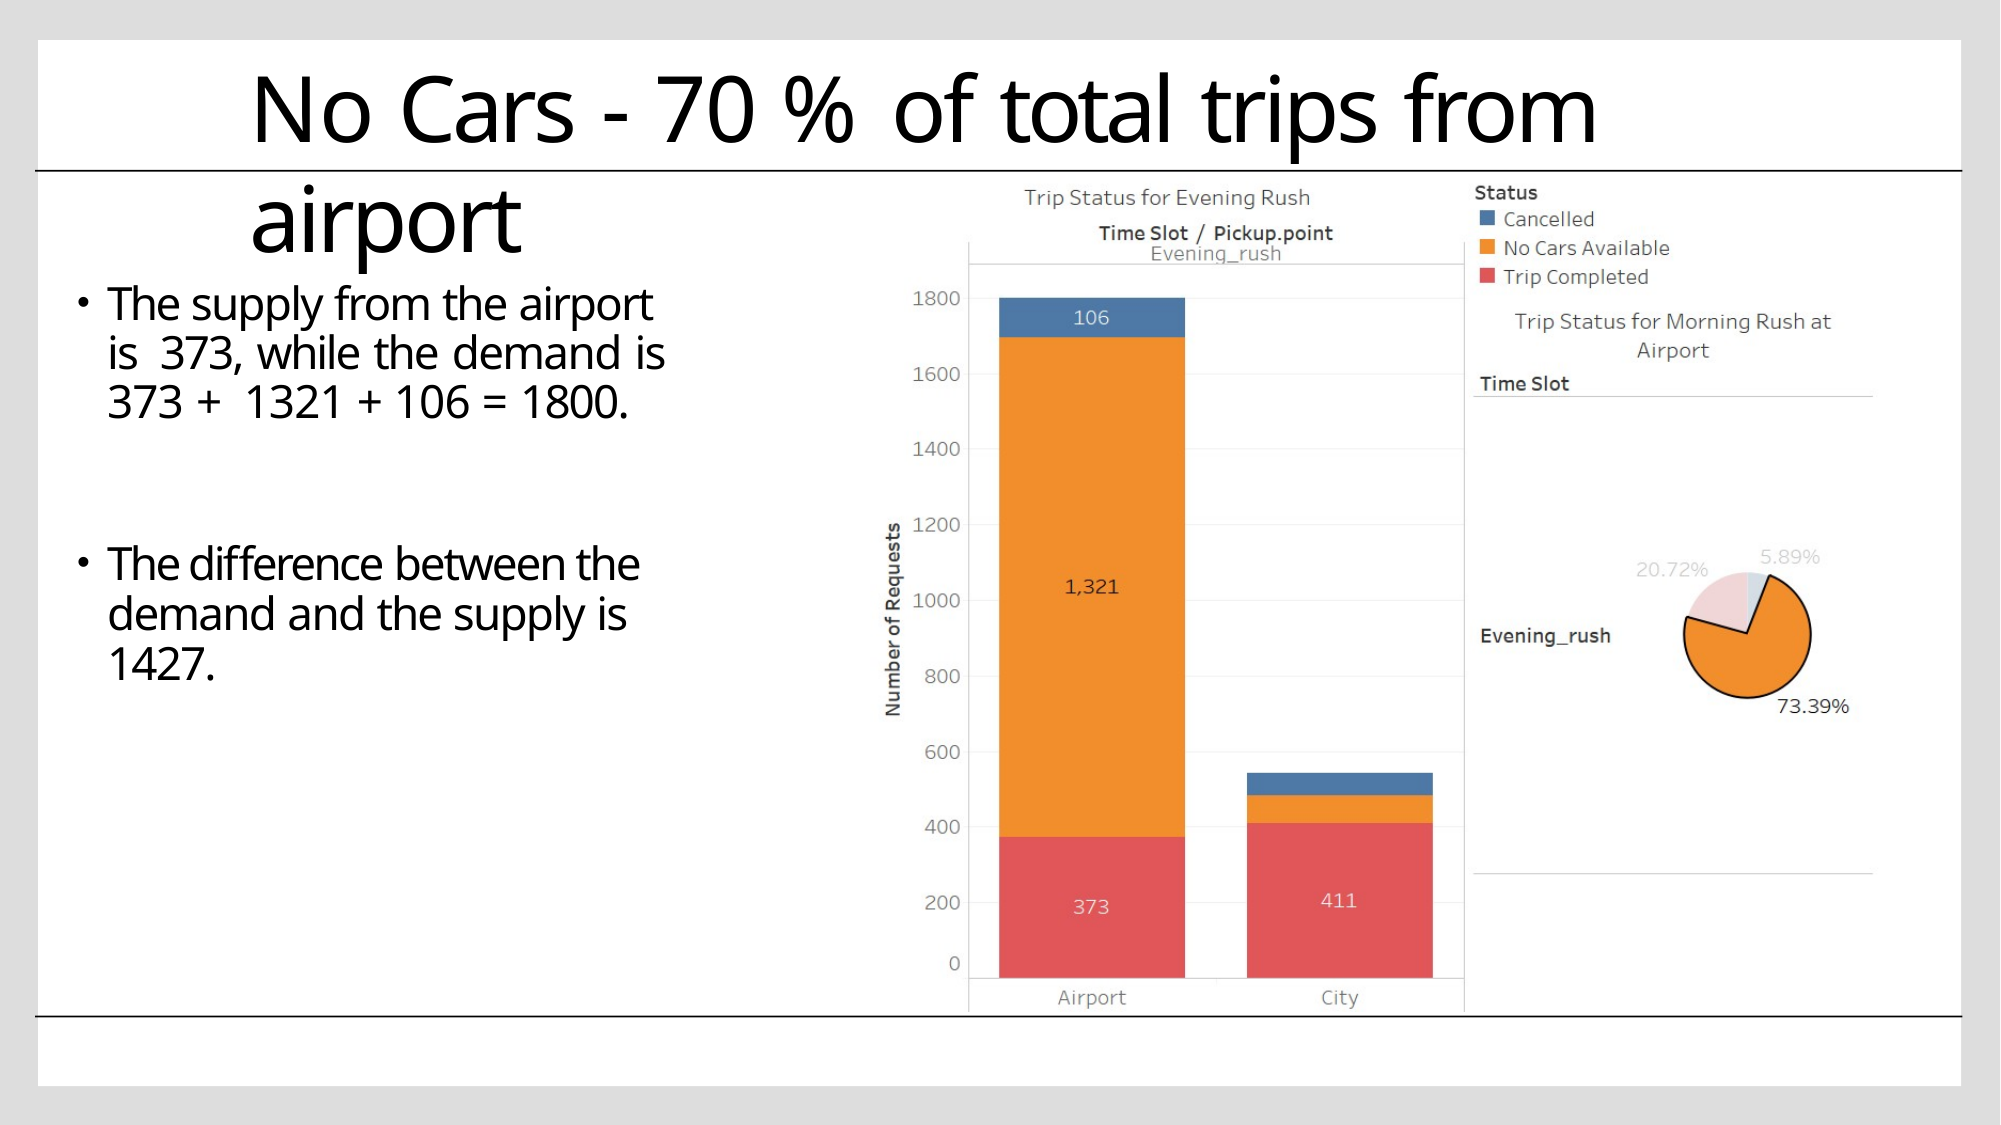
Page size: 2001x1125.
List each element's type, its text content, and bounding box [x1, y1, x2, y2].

text_box [870, 175, 1921, 1012]
text_box The supply from the airport is 373, while the demand is 373 + 1321 + 106 = 1800. The difference between the demand and the supply is 1427. [75, 273, 701, 690]
title No Cars - 70 % of total trips from airport [247, 171, 1747, 271]
title No Cars - 70 % of total trips from airport [247, 48, 1747, 170]
